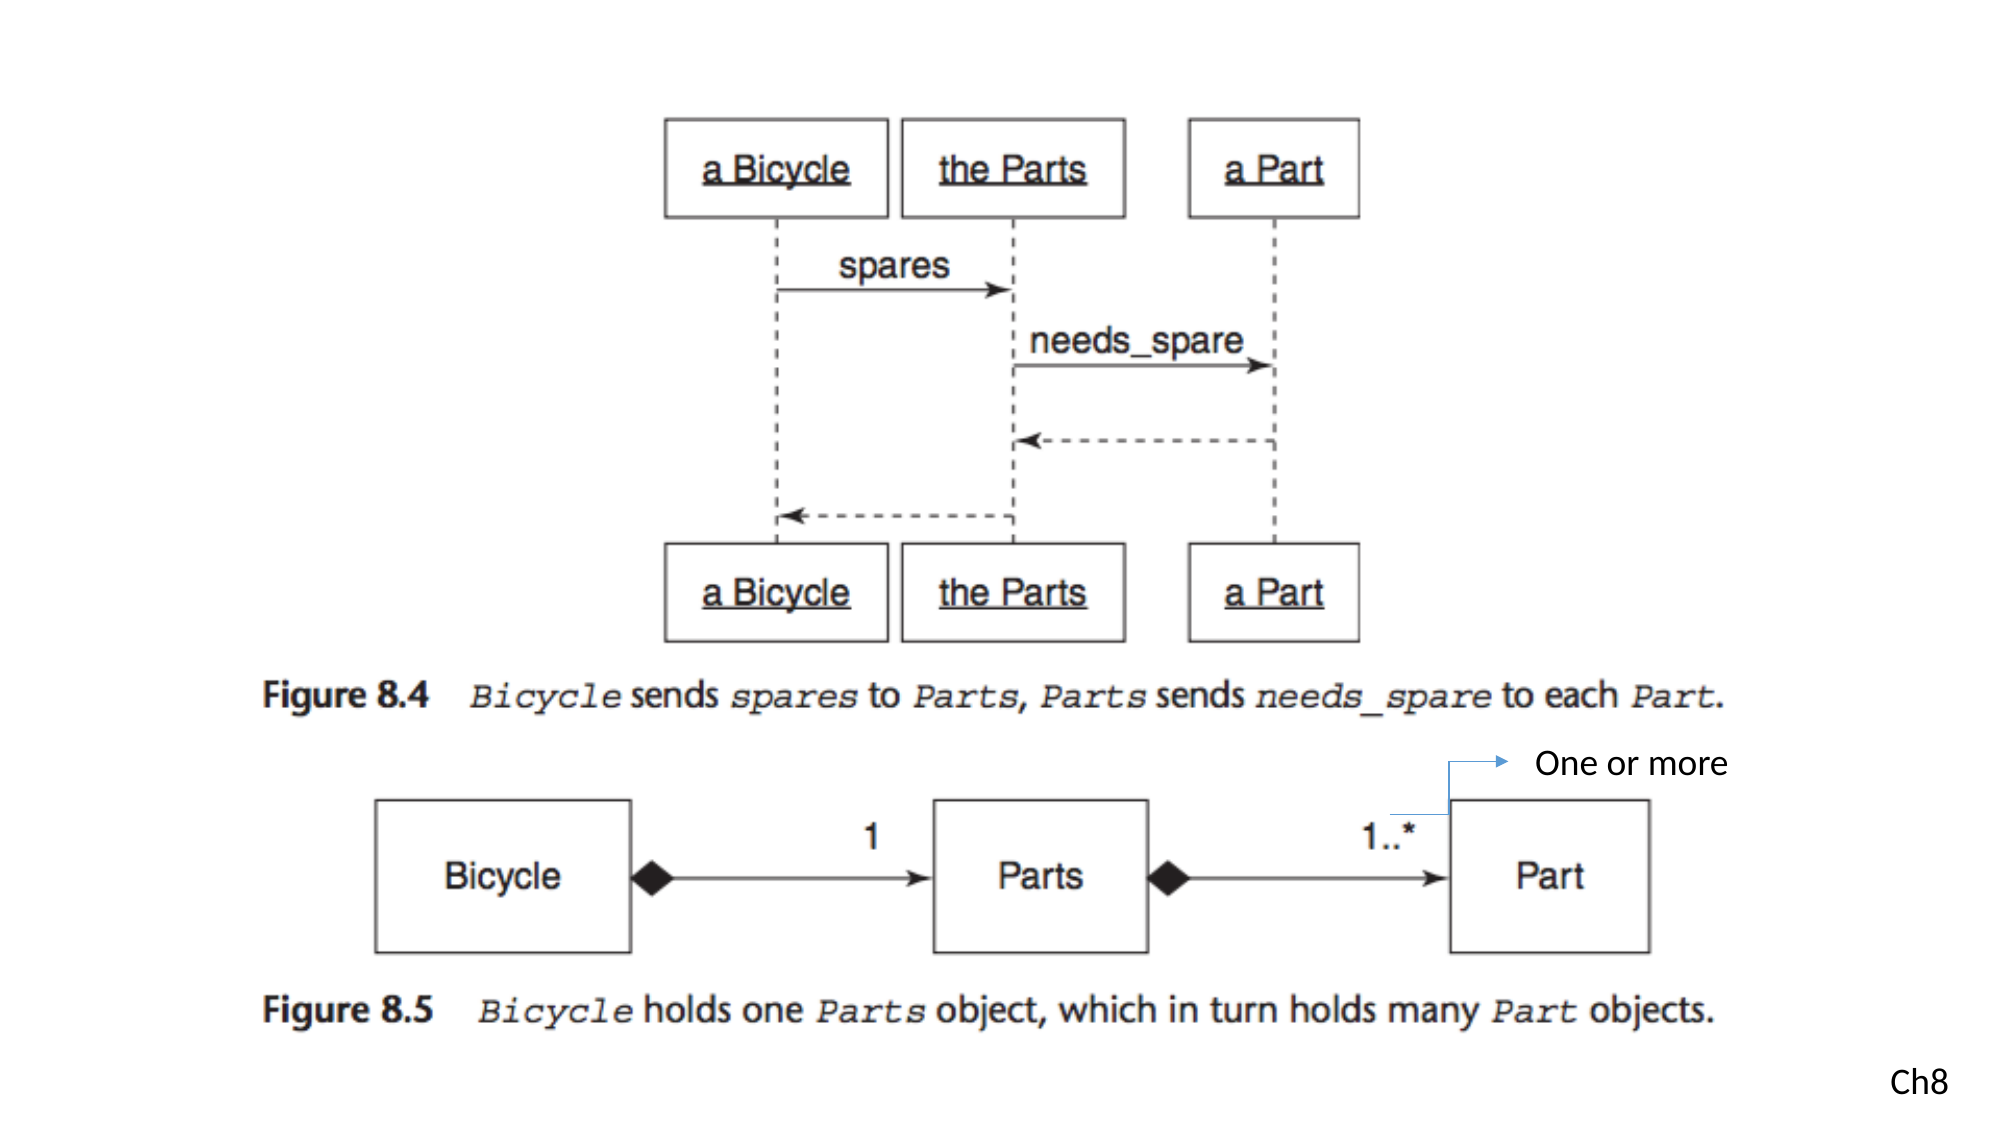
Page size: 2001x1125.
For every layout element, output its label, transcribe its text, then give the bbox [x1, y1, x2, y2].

text_box Ch8 [1875, 1049, 1965, 1110]
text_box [1389, 761, 1509, 815]
picture [235, 47, 1763, 1075]
